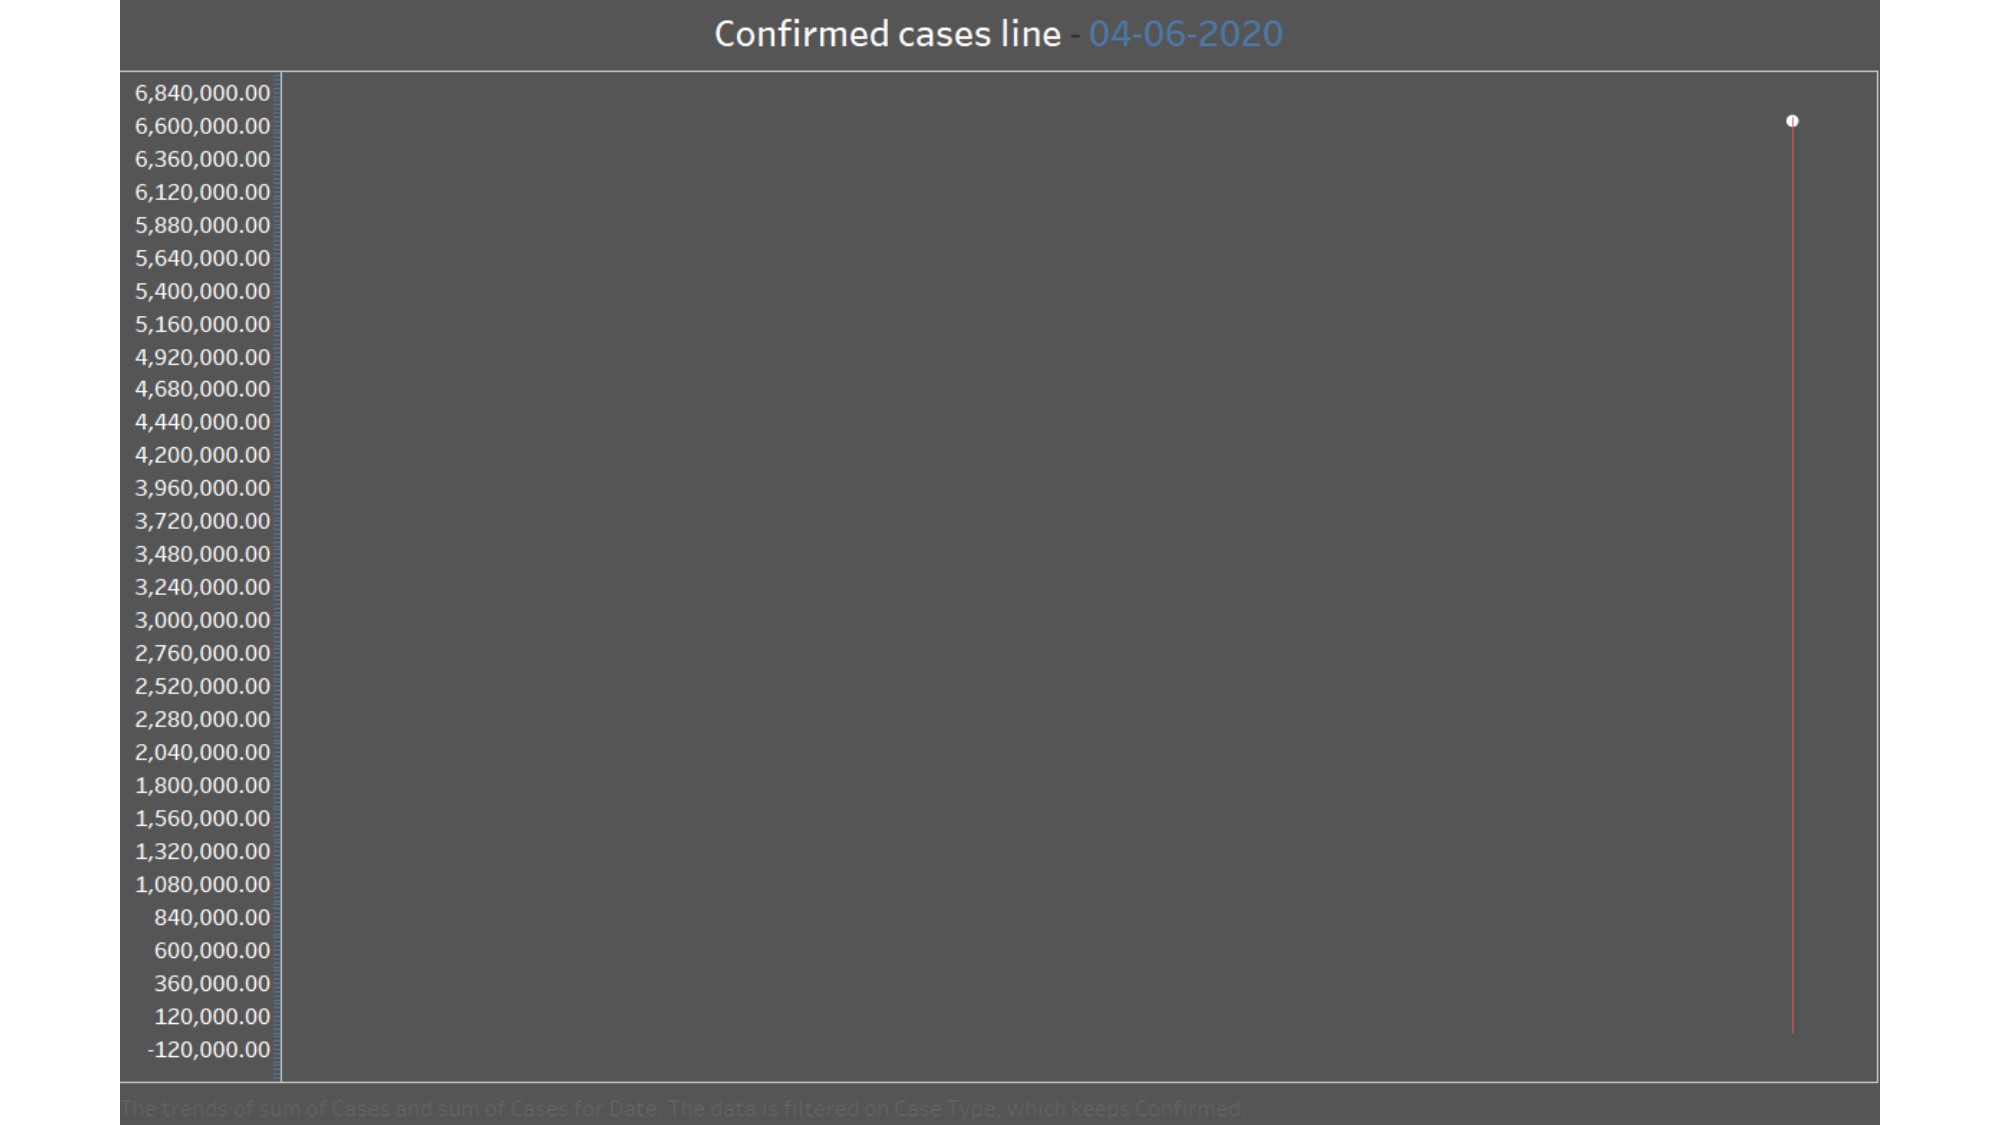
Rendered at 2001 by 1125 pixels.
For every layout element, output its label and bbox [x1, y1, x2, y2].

picture [120, 0, 1880, 1125]
